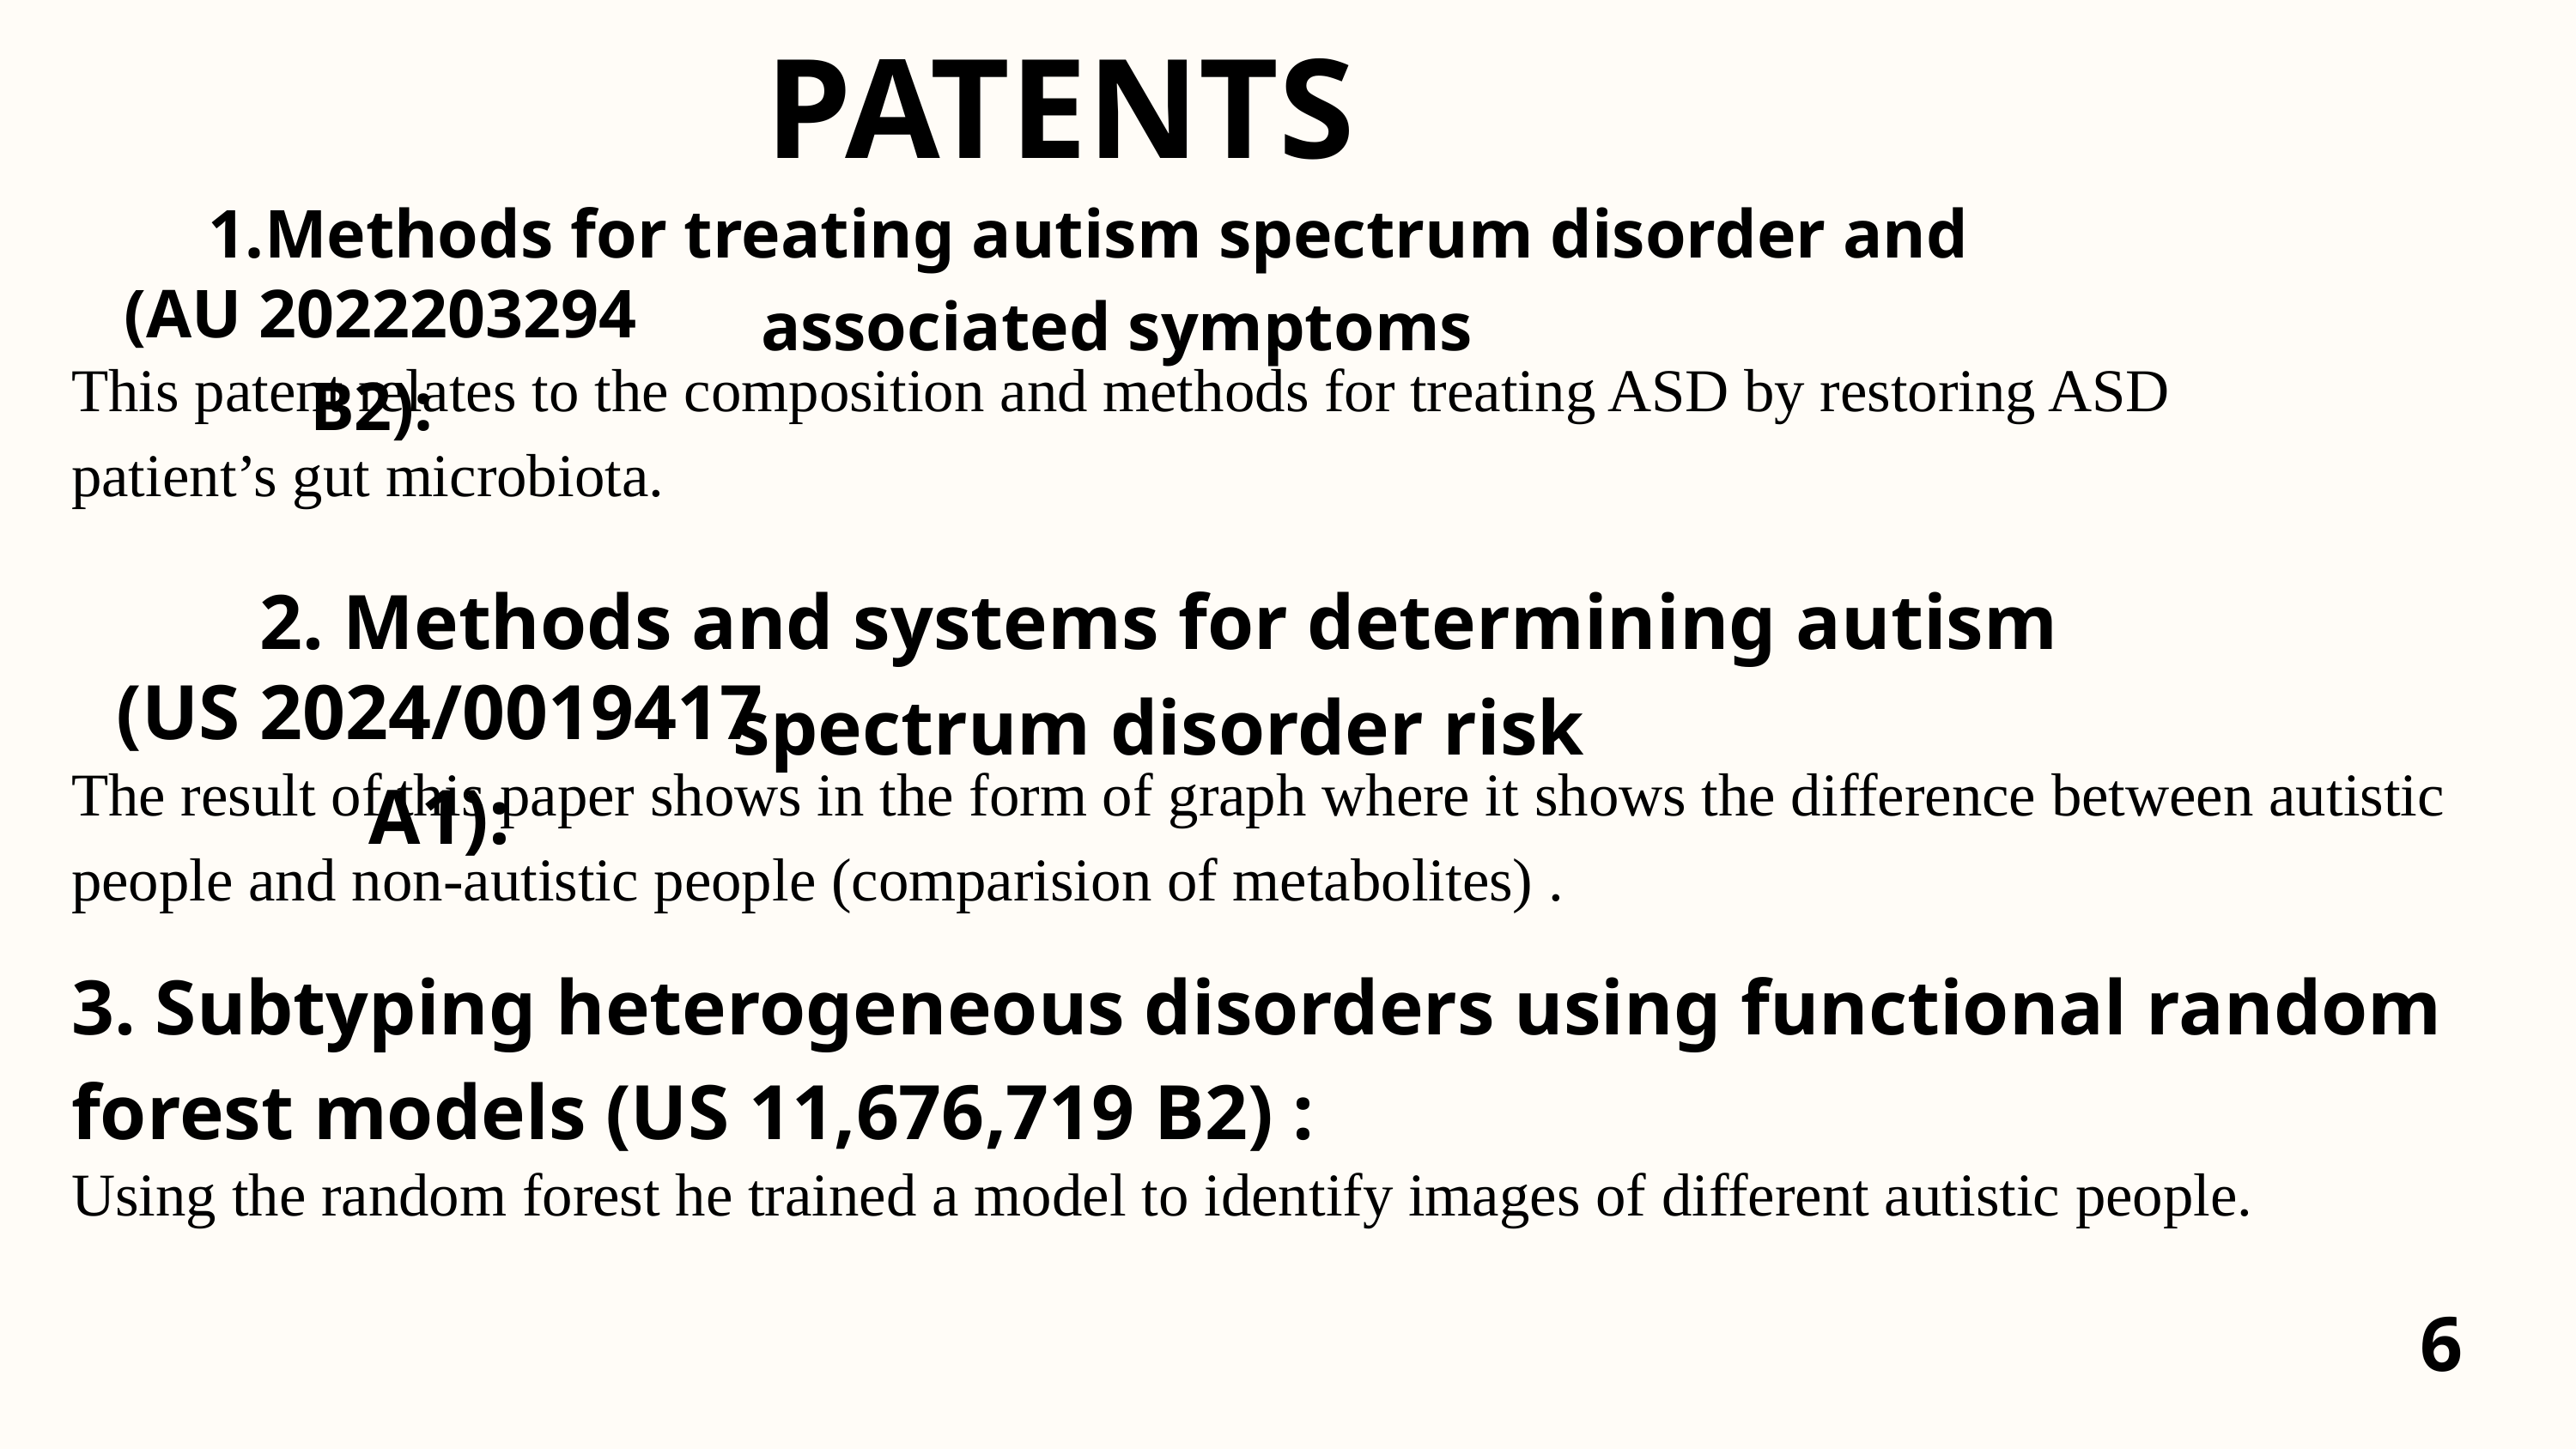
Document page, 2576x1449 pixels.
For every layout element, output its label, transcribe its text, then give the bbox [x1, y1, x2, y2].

text_box 2. Methods and systems for determining autism spectrum disorder risk [71, 559, 2247, 743]
text_box The result of this paper shows in the form of graph where it shows the difference between autistic people and non-autistic people (comparision of metabolites) . [71, 743, 2576, 913]
text_box 3. Subtyping heterogeneous disorders using functional random forest models (US 11,676,719 B2) : [71, 944, 2549, 1155]
text_box This patent relates to the composition and methods for treating ASD by restoring ASD patient’s gut microbiota. [71, 338, 2576, 510]
text_box Methods for treating autism spectrum disorder and associated symptoms [15, 179, 2106, 365]
text_box Using the random forest he trained a model to identify images of different autistic people. [71, 1143, 2385, 1228]
text_box PATENTS [732, 0, 1388, 179]
text_box 6 [2420, 1281, 2464, 1386]
